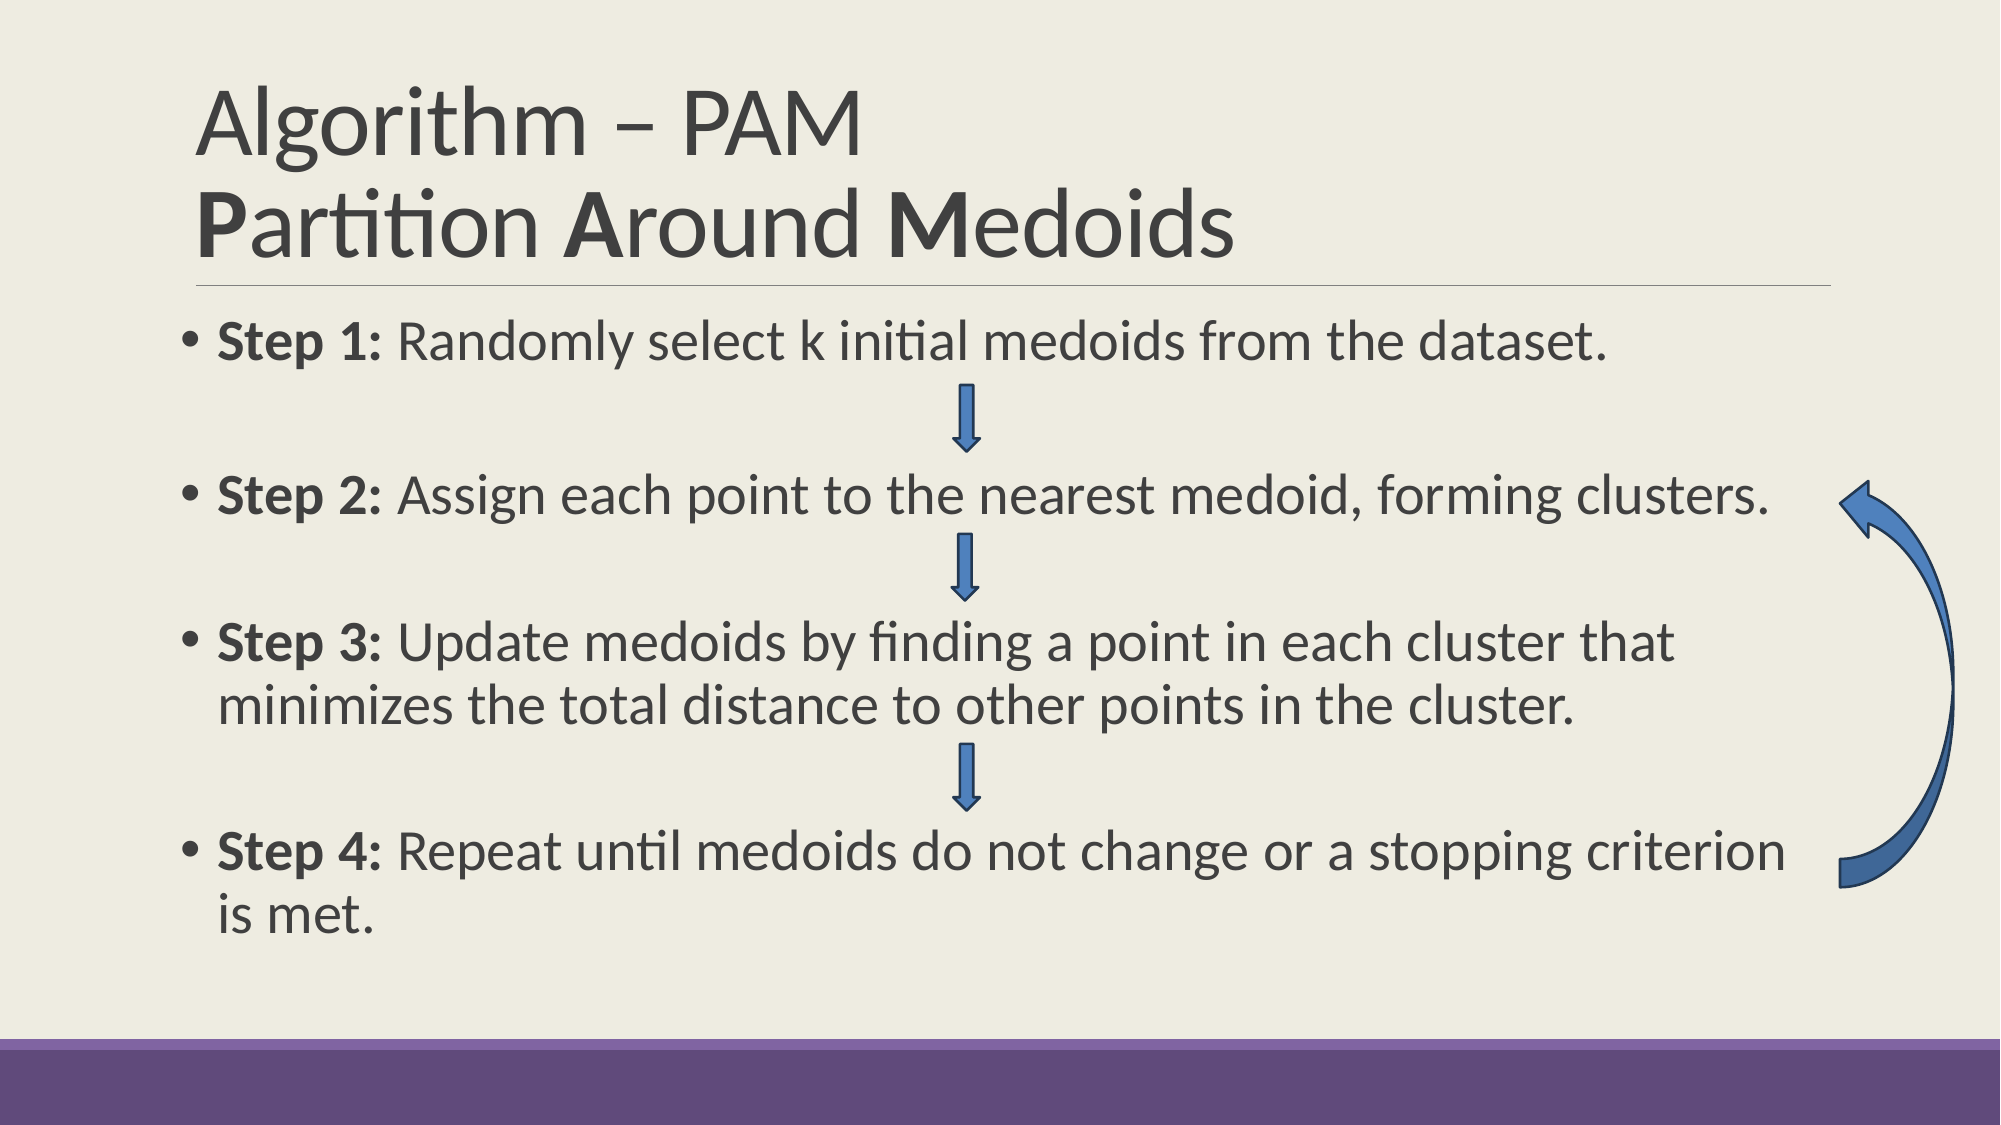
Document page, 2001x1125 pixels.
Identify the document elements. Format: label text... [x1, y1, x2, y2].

text_box [952, 383, 982, 453]
list Step 1: Randomly select k initial medoids from the dataset. Step 2: Assign each point to the nearest medoid, forming clusters. Step 3: Update medoids by finding a point in each cluster that minimizes the total distance to other points in the cluster. Step 4: Repeat until medoids do not change or a stopping criterion is met. [180, 302, 1830, 963]
text_box [1838, 479, 1955, 889]
title Algorithm – PAM Partition Around Medoids [180, 47, 1830, 285]
text_box [950, 532, 980, 602]
text_box [952, 742, 982, 812]
